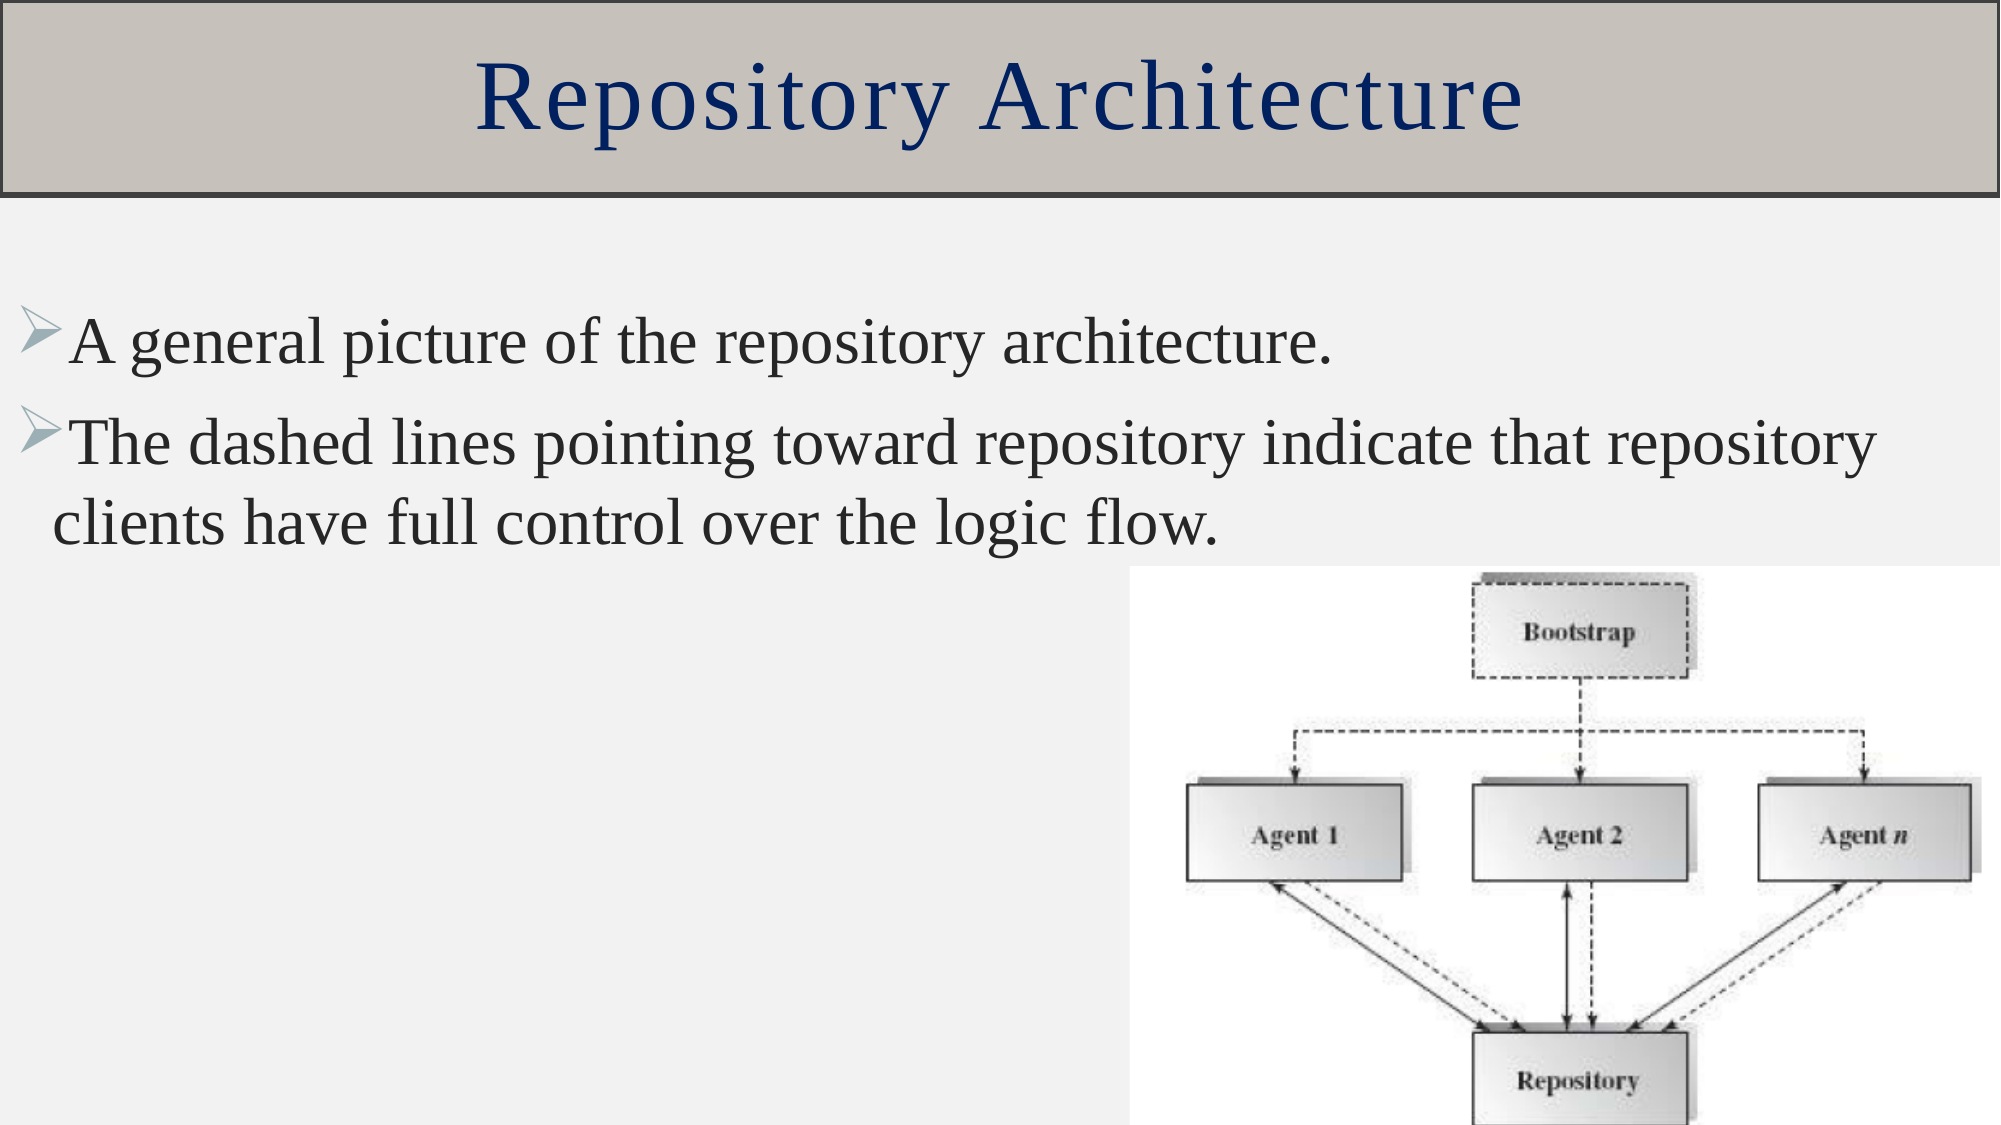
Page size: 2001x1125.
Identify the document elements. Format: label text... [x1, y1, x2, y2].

title Repository Architecture [0, 0, 2000, 198]
list A general picture of the repository architecture. The dashed lines pointing toward repository indicate that repository clients have full control over the logic flow. [0, 289, 1948, 737]
picture [1129, 566, 2000, 1125]
